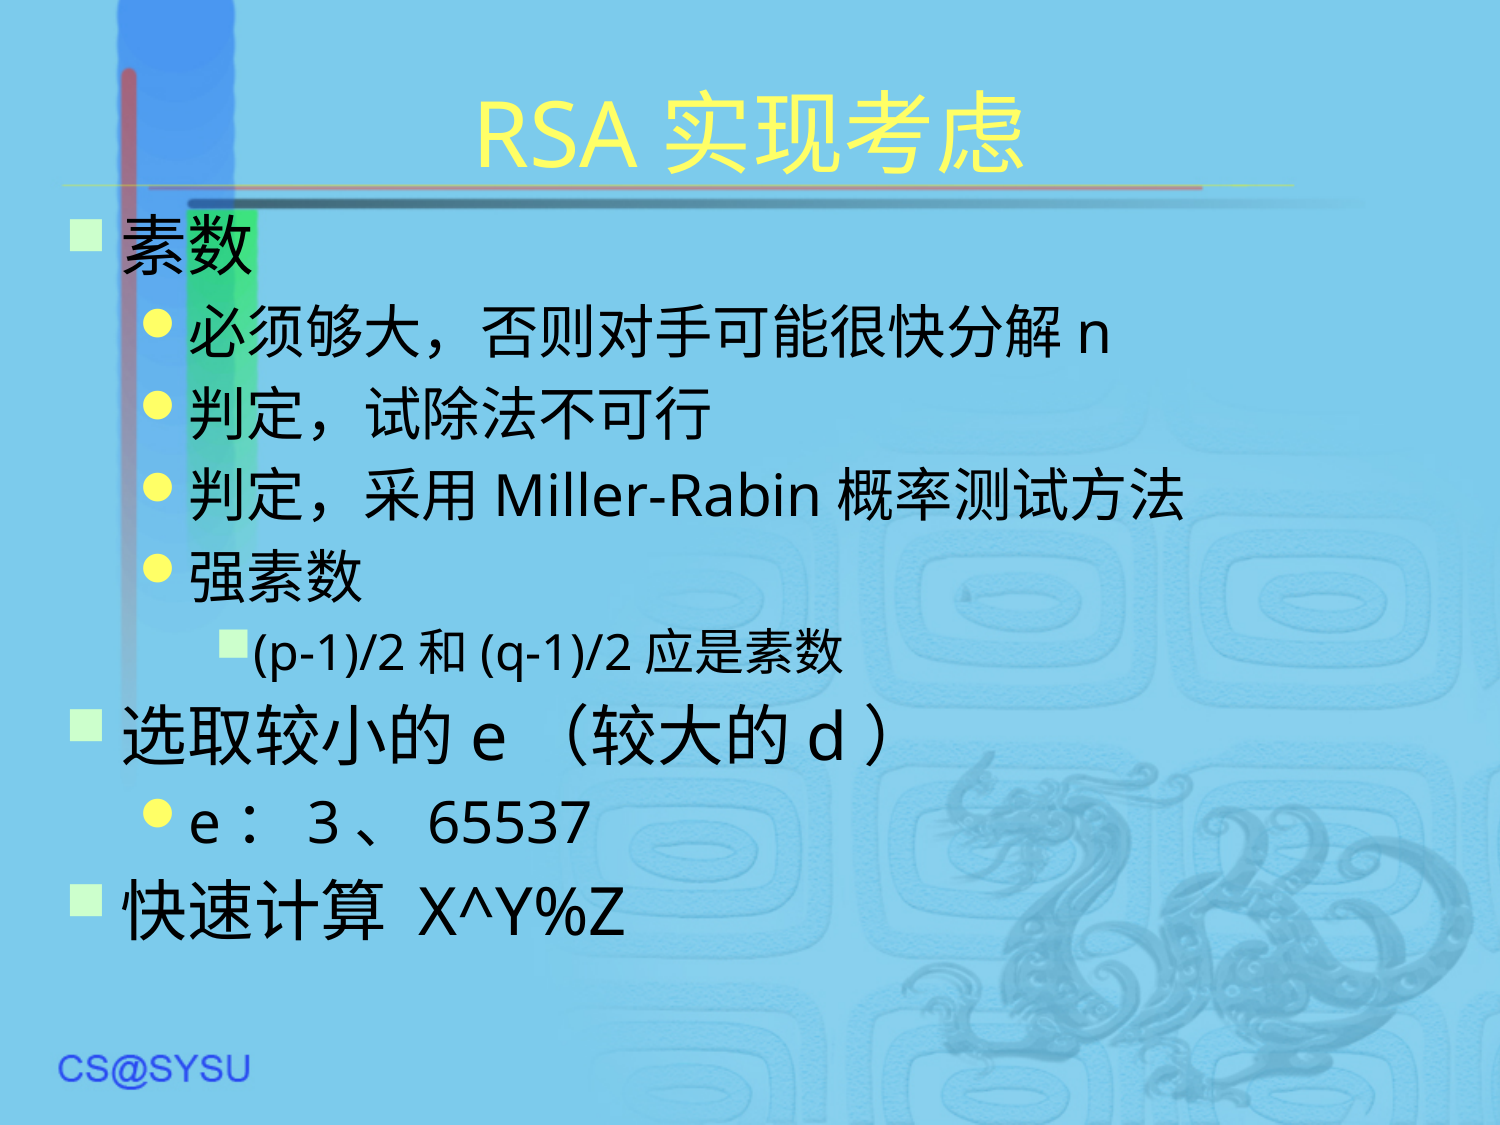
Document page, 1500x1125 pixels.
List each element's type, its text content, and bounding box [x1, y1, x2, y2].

picture [0, 0, 1500, 1125]
list 素数 必须够大，否则对手可能很快分解n 判定，试除法不可行 判定，采用Miller-Rabin概率测试方法 强素数 (p-1)/2和(q-1)/2应是素数 选取较小的e（较大的d） e：3、65537 快速计算 X^Y%Z [49, 195, 1451, 1001]
title RSA实现考虑 [49, 37, 1451, 195]
